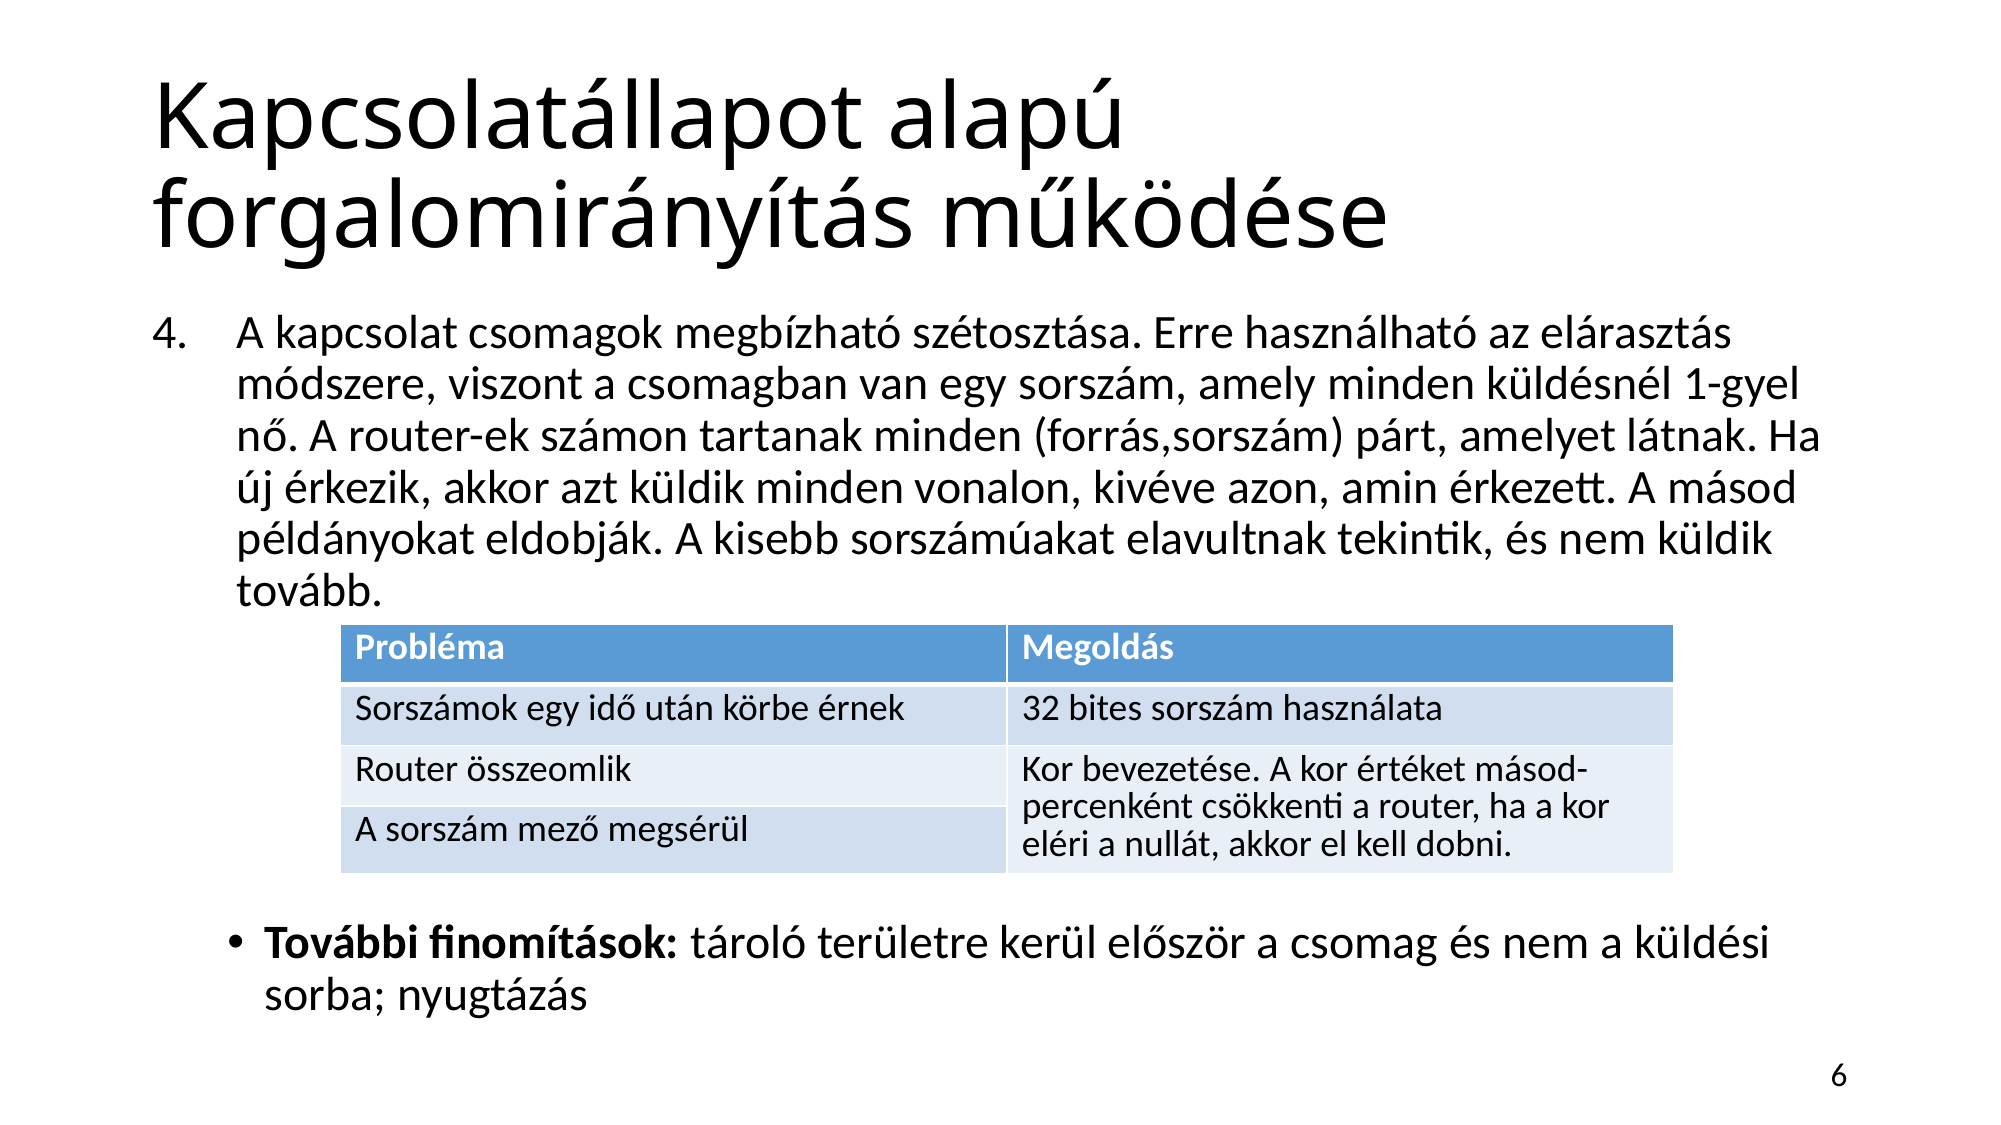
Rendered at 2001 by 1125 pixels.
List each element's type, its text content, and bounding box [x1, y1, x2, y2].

table_header Probléma [341, 625, 1006, 682]
table_cell 32 bites sorszám használata [1008, 687, 1673, 745]
table_header Megoldás [1008, 625, 1673, 682]
table_cell Kor bevezetése. A kor értéket másod-percenként csökkenti a router, ha a kor eléri a nullát, akkor el kell dobni. [1008, 746, 1673, 873]
table_cell A sorszám mező megsérül [341, 807, 1006, 873]
title Kapcsolatállapot alapú forgalomirányítás működése [137, 59, 1863, 278]
table_cell Router összeomlik [341, 746, 1006, 805]
slide_number 6 [1412, 1042, 1863, 1103]
list A kapcsolat csomagok megbízható szétosztása. Erre használható az elárasztás módszere, viszont a csomagban van egy sorszám, amely minden küldésnél 1-gyel nő. A router-ek számon tartanak minden (forrás,sorszám) párt, amelyet látnak. Ha új érkezik, akkor azt küldik minden vonalon, kivéve azon, amin érkezett. A másod példányokat eldobják. A kisebb sorszámúakat elavultnak tekintik, és nem küldik tovább. További finomítások: tároló területre kerül először a csomag és nem a küldési sorba; nyugtázás [137, 299, 1863, 1039]
table_cell Sorszámok egy idő után körbe érnek [341, 687, 1006, 745]
